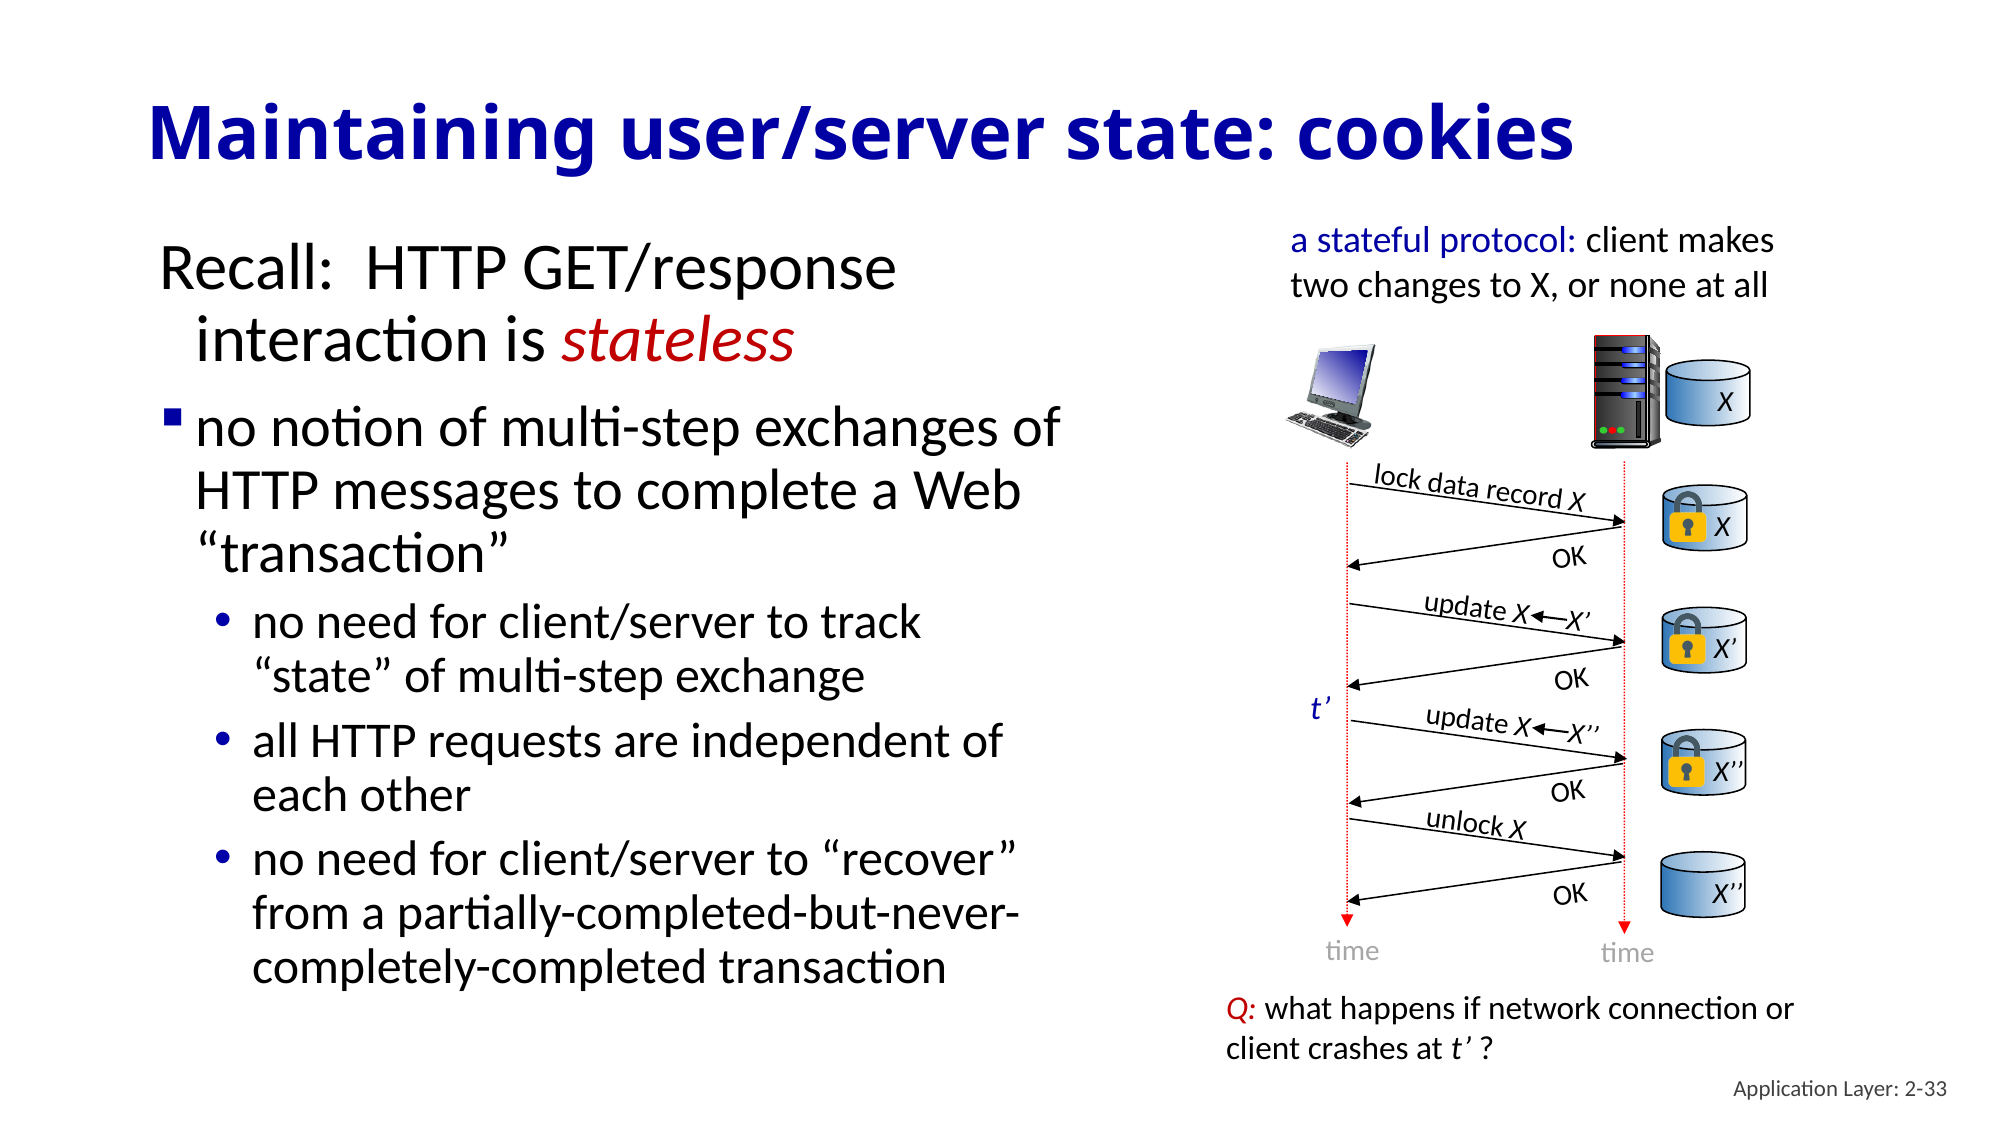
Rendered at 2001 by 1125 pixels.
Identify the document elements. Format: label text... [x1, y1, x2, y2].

text_box t’ [1295, 679, 1350, 734]
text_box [1346, 526, 1622, 581]
text_box a stateful protocol: client makes two changes to X, or none at all [1275, 207, 1825, 313]
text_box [1349, 586, 1628, 643]
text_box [1346, 861, 1622, 918]
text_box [1263, 339, 1378, 456]
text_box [1661, 851, 1781, 918]
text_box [1662, 607, 1760, 673]
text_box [1591, 335, 1662, 448]
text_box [1350, 698, 1628, 759]
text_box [1662, 485, 1749, 551]
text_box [1348, 763, 1623, 814]
title Maintaining user/server state: cookies [131, 62, 1856, 209]
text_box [1346, 646, 1622, 703]
text_box time [1586, 926, 1670, 977]
text_box [1340, 914, 1352, 927]
text_box Recall: HTTP GET/response interaction is stateless no notion of multi-step exchanges of HTTP messages to complete a Web “transaction” no need for client/server to track “state” of multi-step exchange all HTTP requests are independent of each other no need for client/server to “recover” from a partially-completed-but-never-completely-completed transaction [123, 224, 1088, 673]
text_box time [1310, 929, 1395, 974]
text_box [1349, 800, 1626, 858]
text_box [1666, 360, 1750, 426]
text_box [1618, 919, 1631, 926]
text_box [1661, 729, 1759, 796]
slide_number Application Layer: 2-33 [1512, 1056, 1963, 1117]
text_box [1349, 462, 1626, 523]
text_box Q: what happens if network connection or client crashes at t’ ? [1211, 979, 1887, 1074]
text_box X [1703, 375, 1752, 425]
